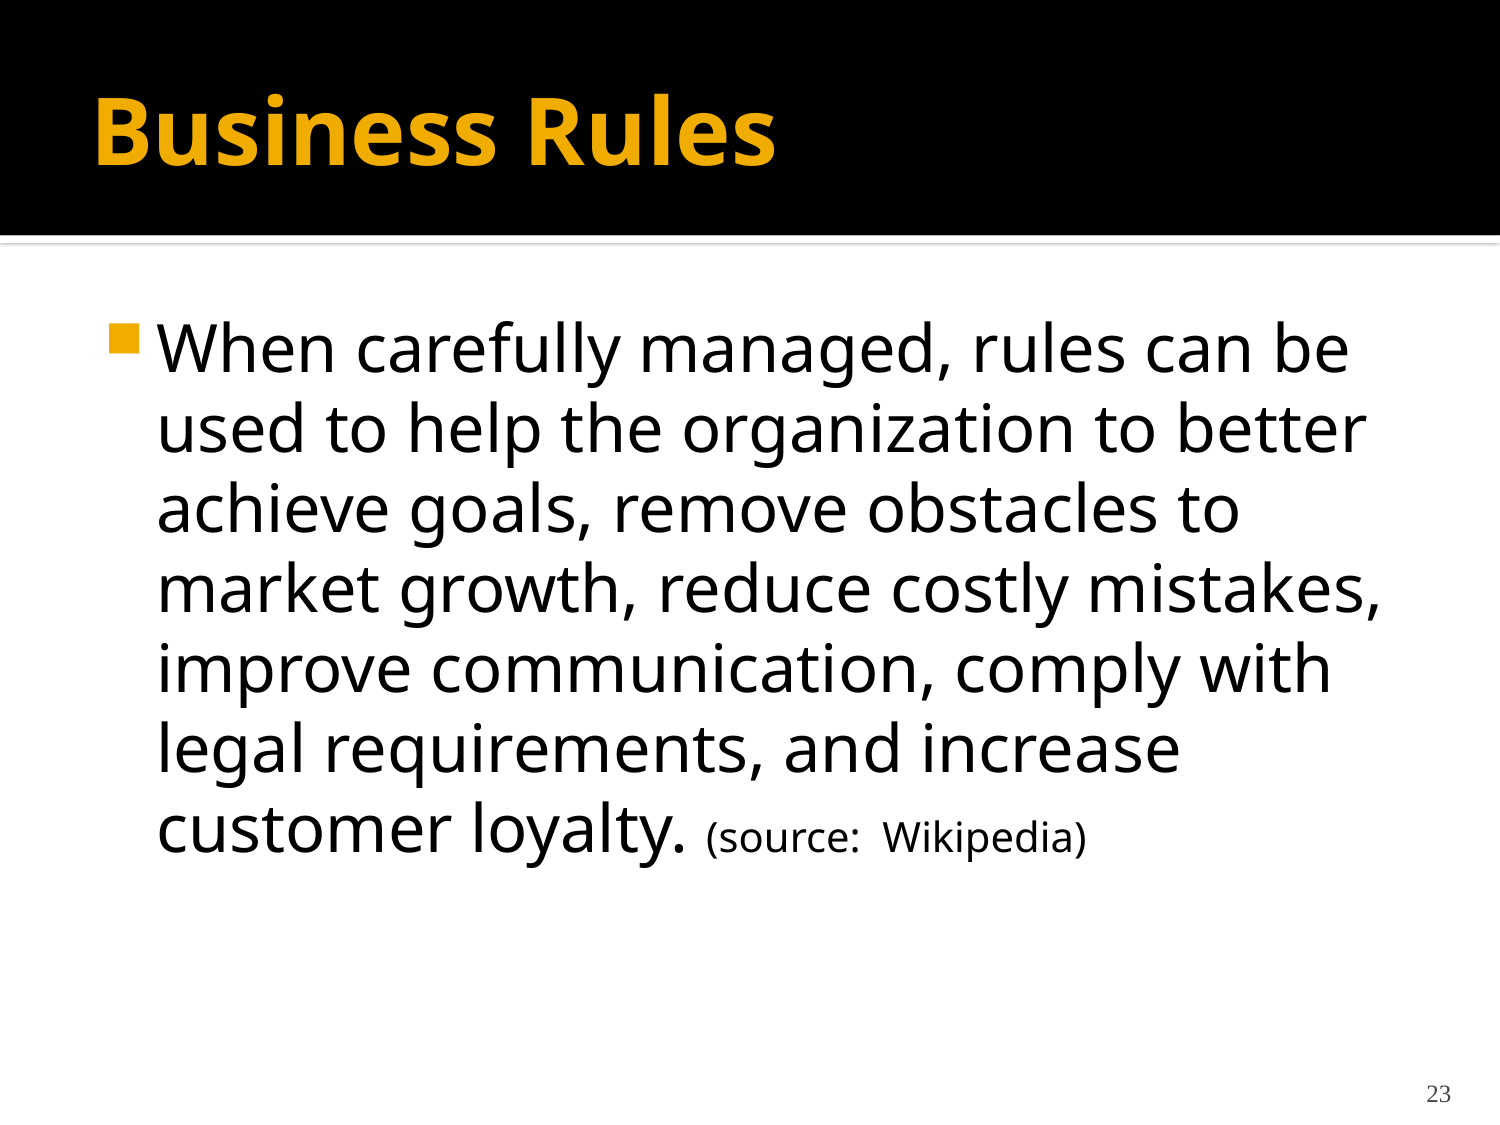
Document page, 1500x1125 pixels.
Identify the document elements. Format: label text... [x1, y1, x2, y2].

slide_number 23 [1345, 1062, 1467, 1108]
title Business Rules [75, 25, 1425, 231]
list When carefully managed, rules can be used to help the organization to better achieve goals, remove obstacles to market growth, reduce costly mistakes, improve communication, comply with legal requirements, and increase customer loyalty. (source: Wikipedia) [75, 291, 1425, 1050]
